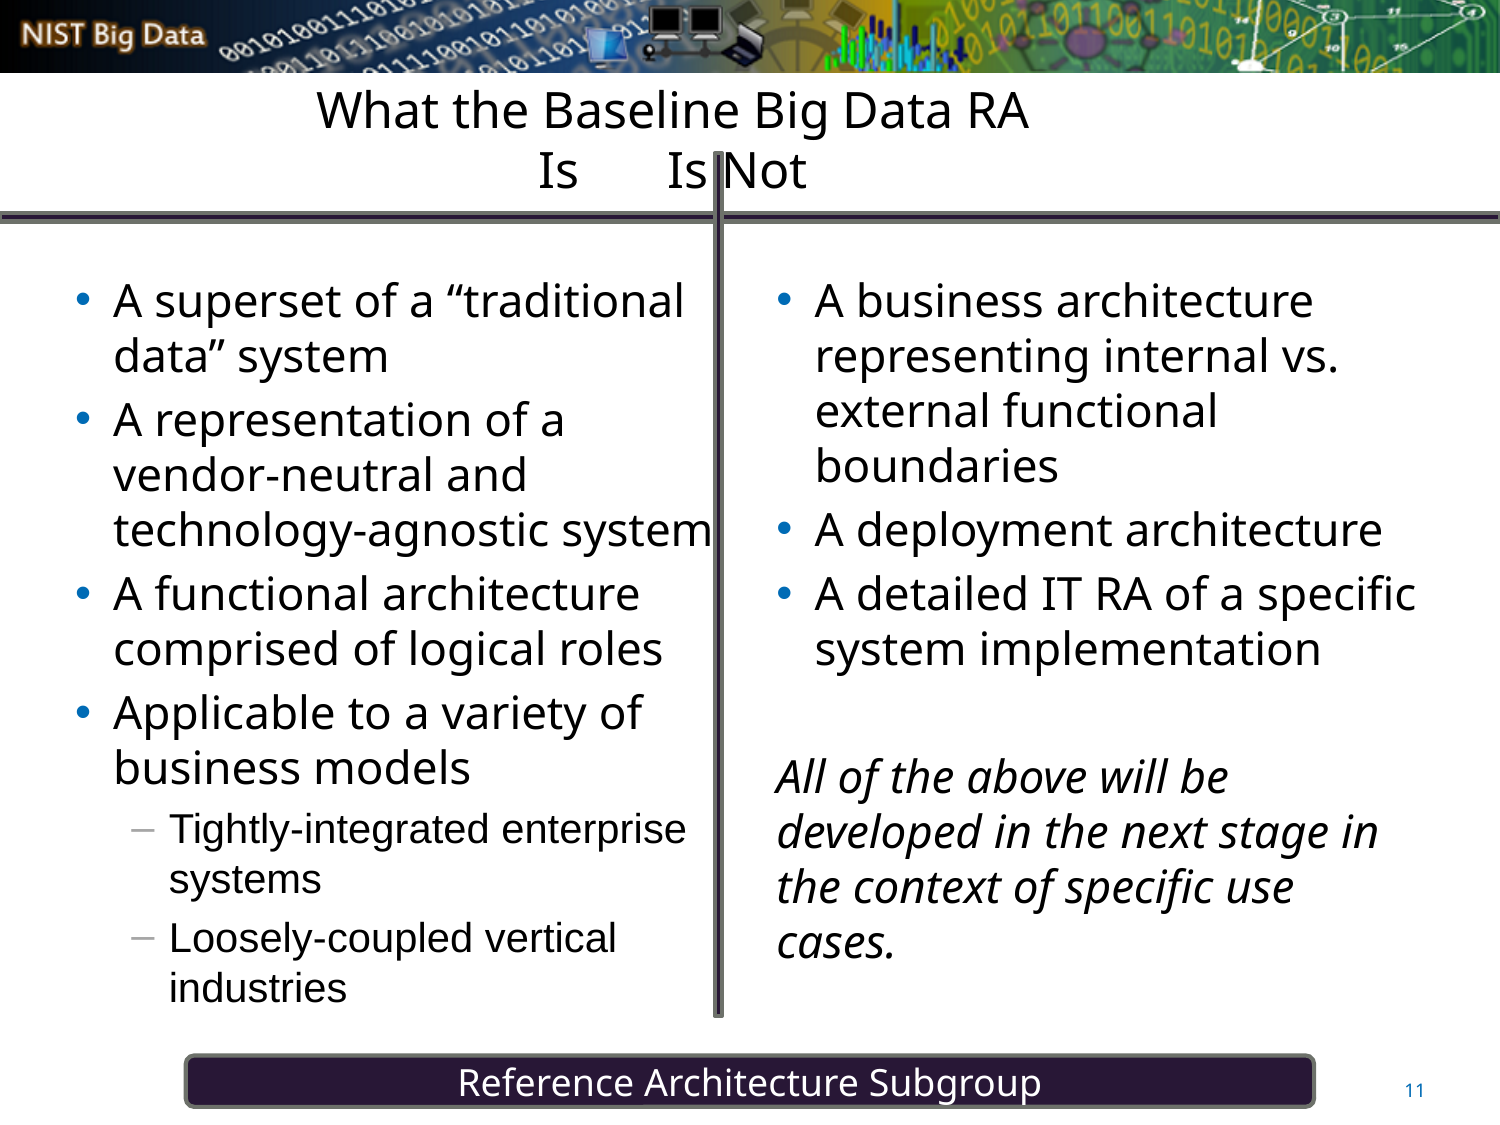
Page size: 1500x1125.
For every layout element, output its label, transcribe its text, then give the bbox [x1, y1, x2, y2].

slide_number 11 [1404, 1078, 1464, 1105]
title What the Baseline Big Data RA Is Is Not [0, 78, 1347, 199]
list A superset of a “traditional data” system A representation of a vendor-neutral and technology-agnostic system A functional architecture comprised of logical roles Applicable to a variety of business models Tightly-integrated enterprise systems Loosely-coupled vertical industries [75, 271, 713, 888]
text_box [713, 151, 724, 1018]
picture [0, 0, 1500, 73]
list A business architecture representing internal vs. external functional boundaries A deployment architecture A detailed IT RA of a specific system implementation All of the above will be developed in the next stage in the context of specific use cases. [776, 271, 1422, 1016]
